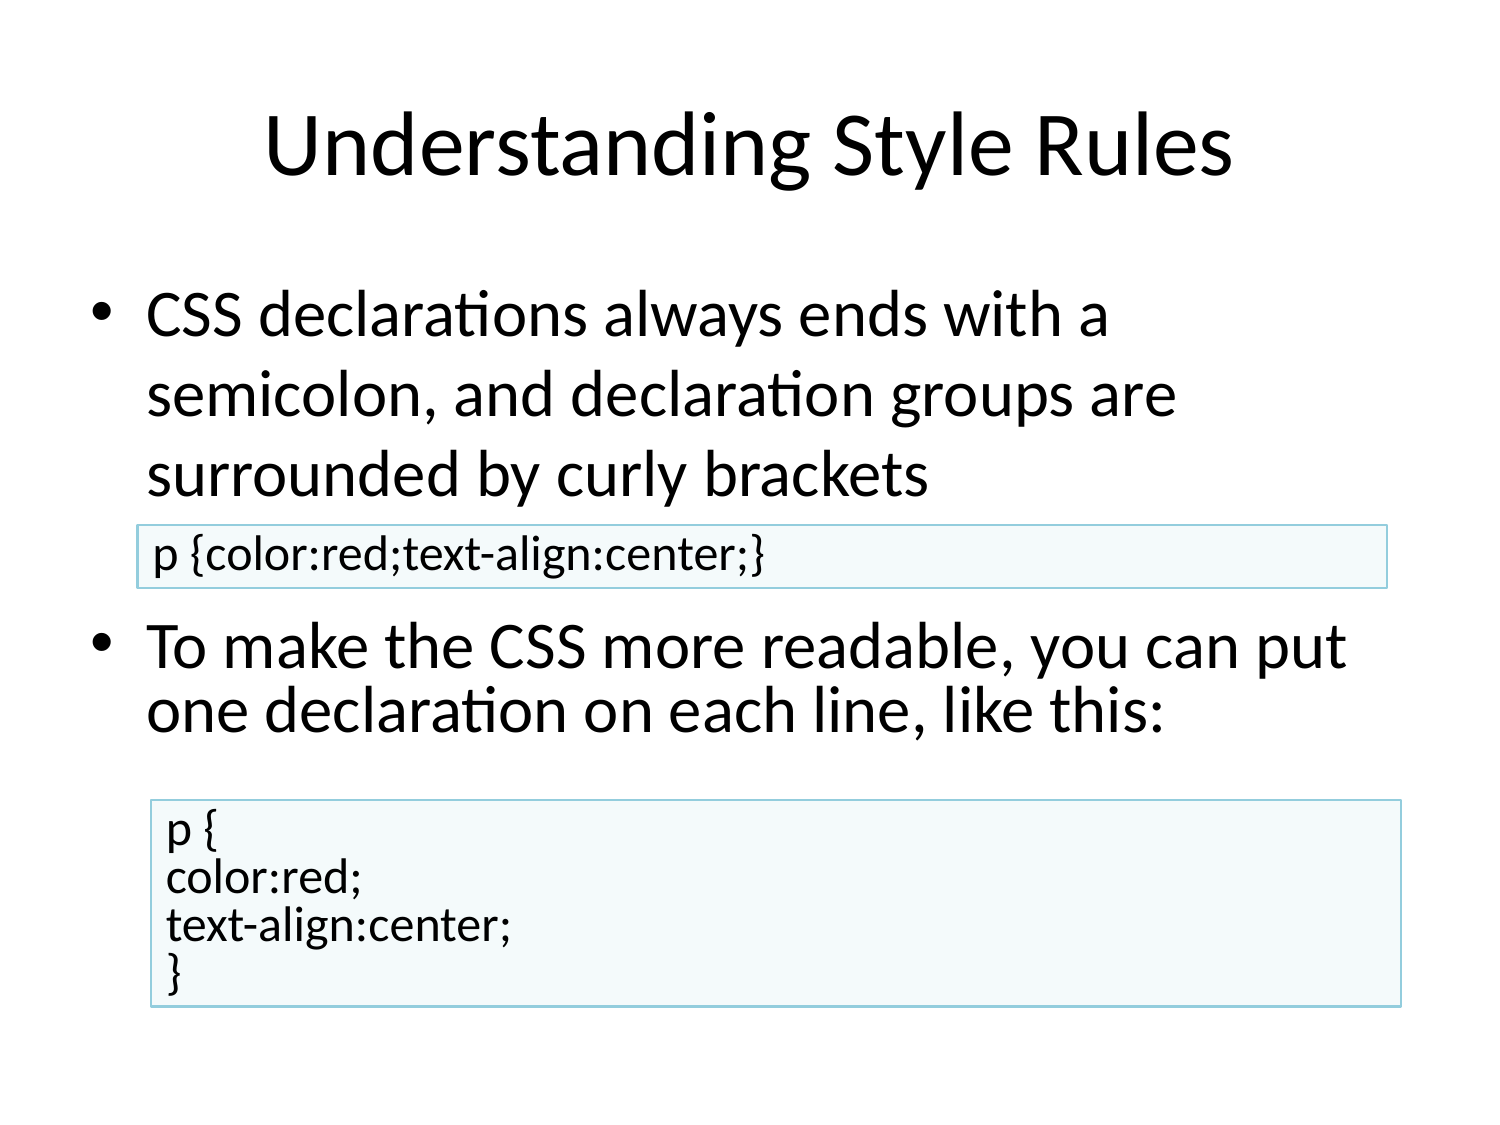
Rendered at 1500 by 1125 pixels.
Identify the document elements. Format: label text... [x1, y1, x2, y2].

list CSS declarations always ends with a semicolon, and declaration groups are surrounded by curly brackets To make the CSS more readable, you can put one declaration on each line, like this: [75, 262, 1425, 1005]
title Understanding Style Rules [75, 45, 1425, 233]
text_box p { color:red; text-align:center; } [151, 799, 1402, 1007]
text_box p {color:red;text-align:center;} [137, 524, 1388, 588]
